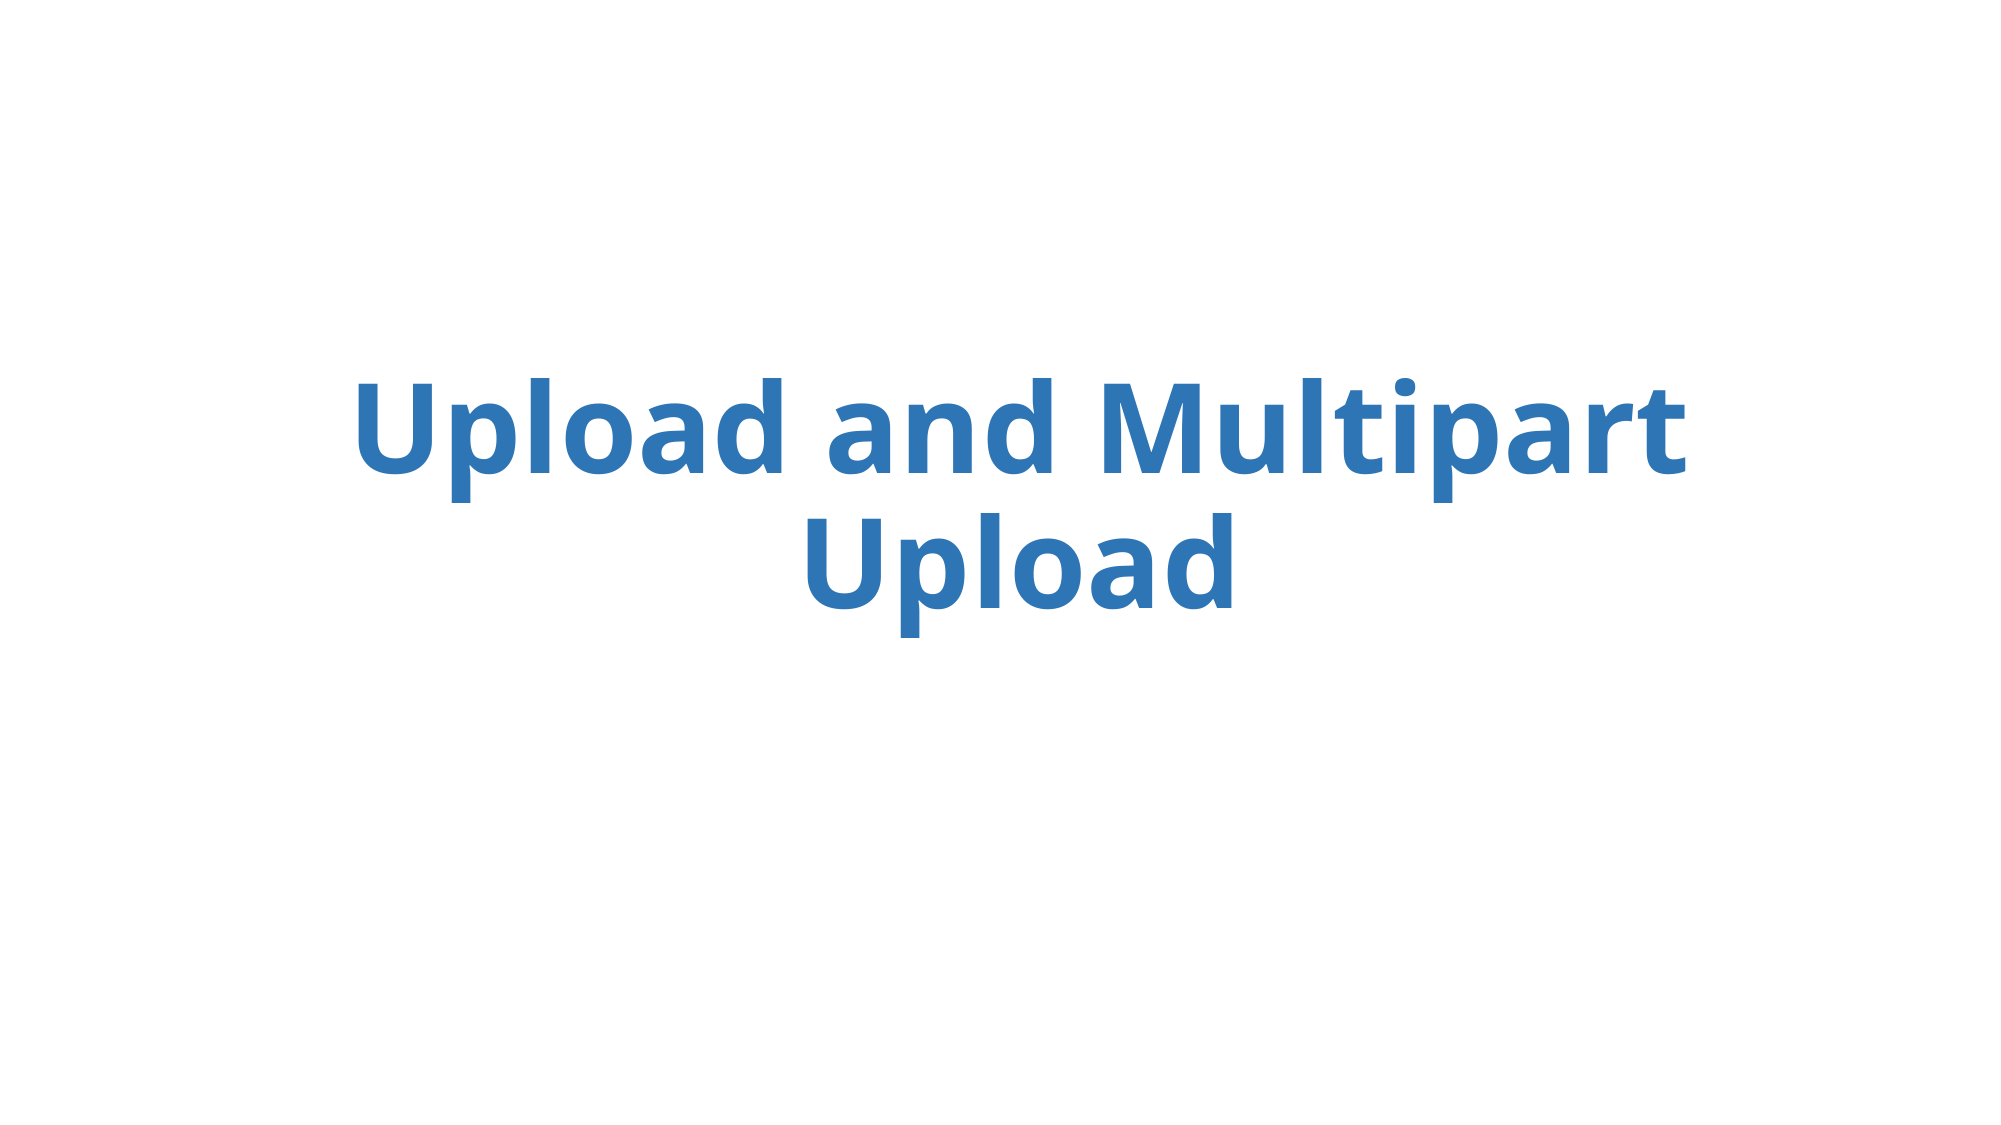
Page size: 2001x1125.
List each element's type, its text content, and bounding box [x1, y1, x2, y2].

title Upload and Multipart Upload [269, 251, 1770, 644]
